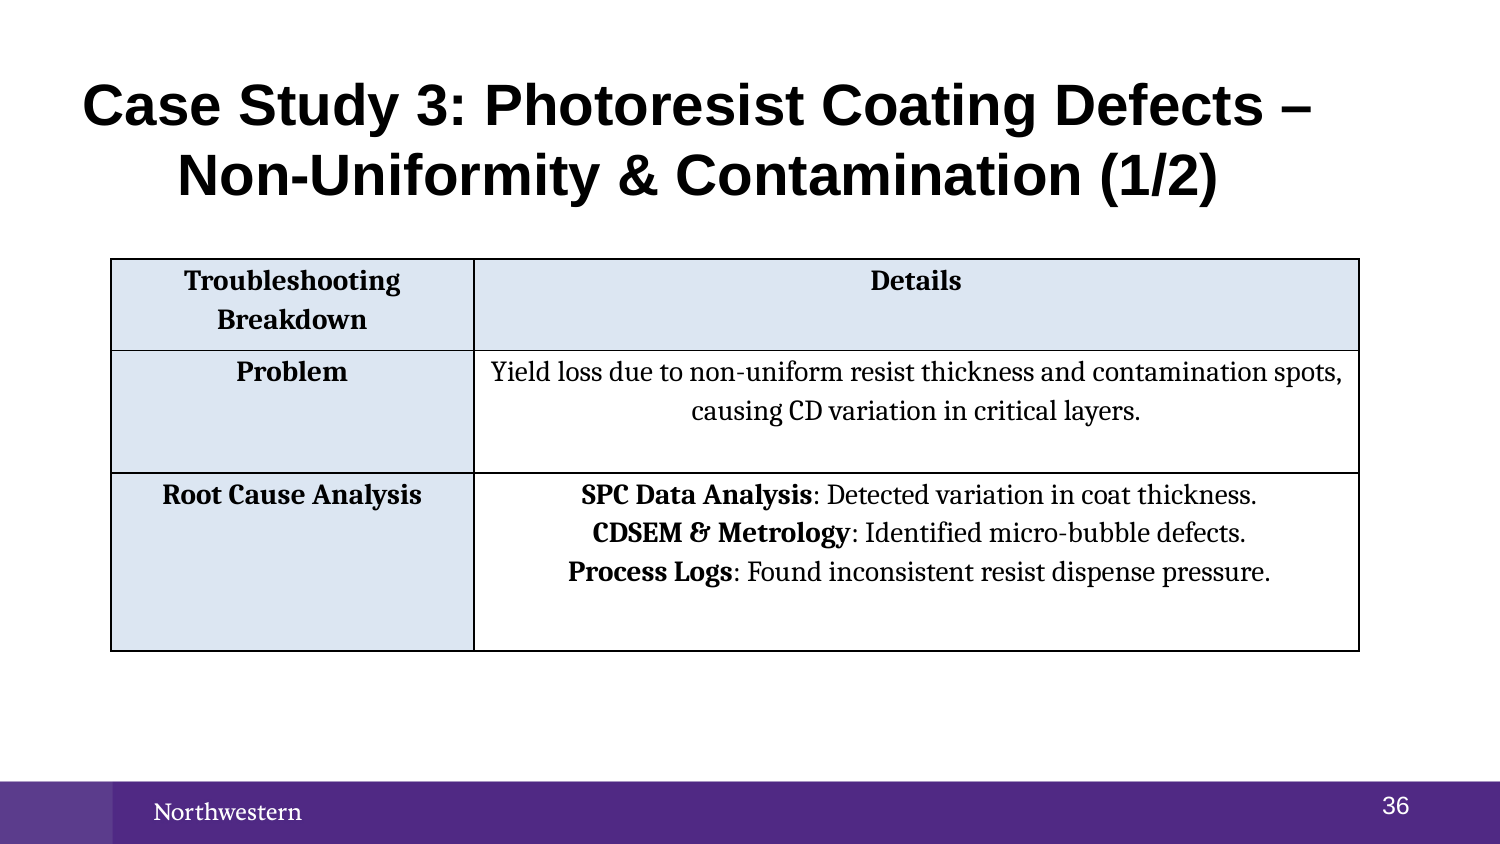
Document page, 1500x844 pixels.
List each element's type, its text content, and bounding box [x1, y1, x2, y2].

table_cell Problem [112, 351, 473, 472]
text_box Case Study 3: Photoresist Coating Defects – Non-Uniformity & Contamination (1/2) [31, 17, 1366, 252]
table_cell Root Cause Analysis [112, 474, 473, 650]
table_cell Yield loss due to non-uniform resist thickness and contamination spots, causing CD variation in critical layers. [475, 351, 1358, 472]
slide_number 35 [1074, 782, 1425, 827]
picture [0, 0, 1500, 844]
table_header Troubleshooting Breakdown [112, 260, 473, 350]
table_cell SPC Data Analysis: Detected variation in coat thickness. CDSEM & Metrology: Identified micro-bubble defects. Process Logs: Found inconsistent resist dispense pressure. [475, 474, 1358, 650]
table_header Details [475, 260, 1358, 350]
